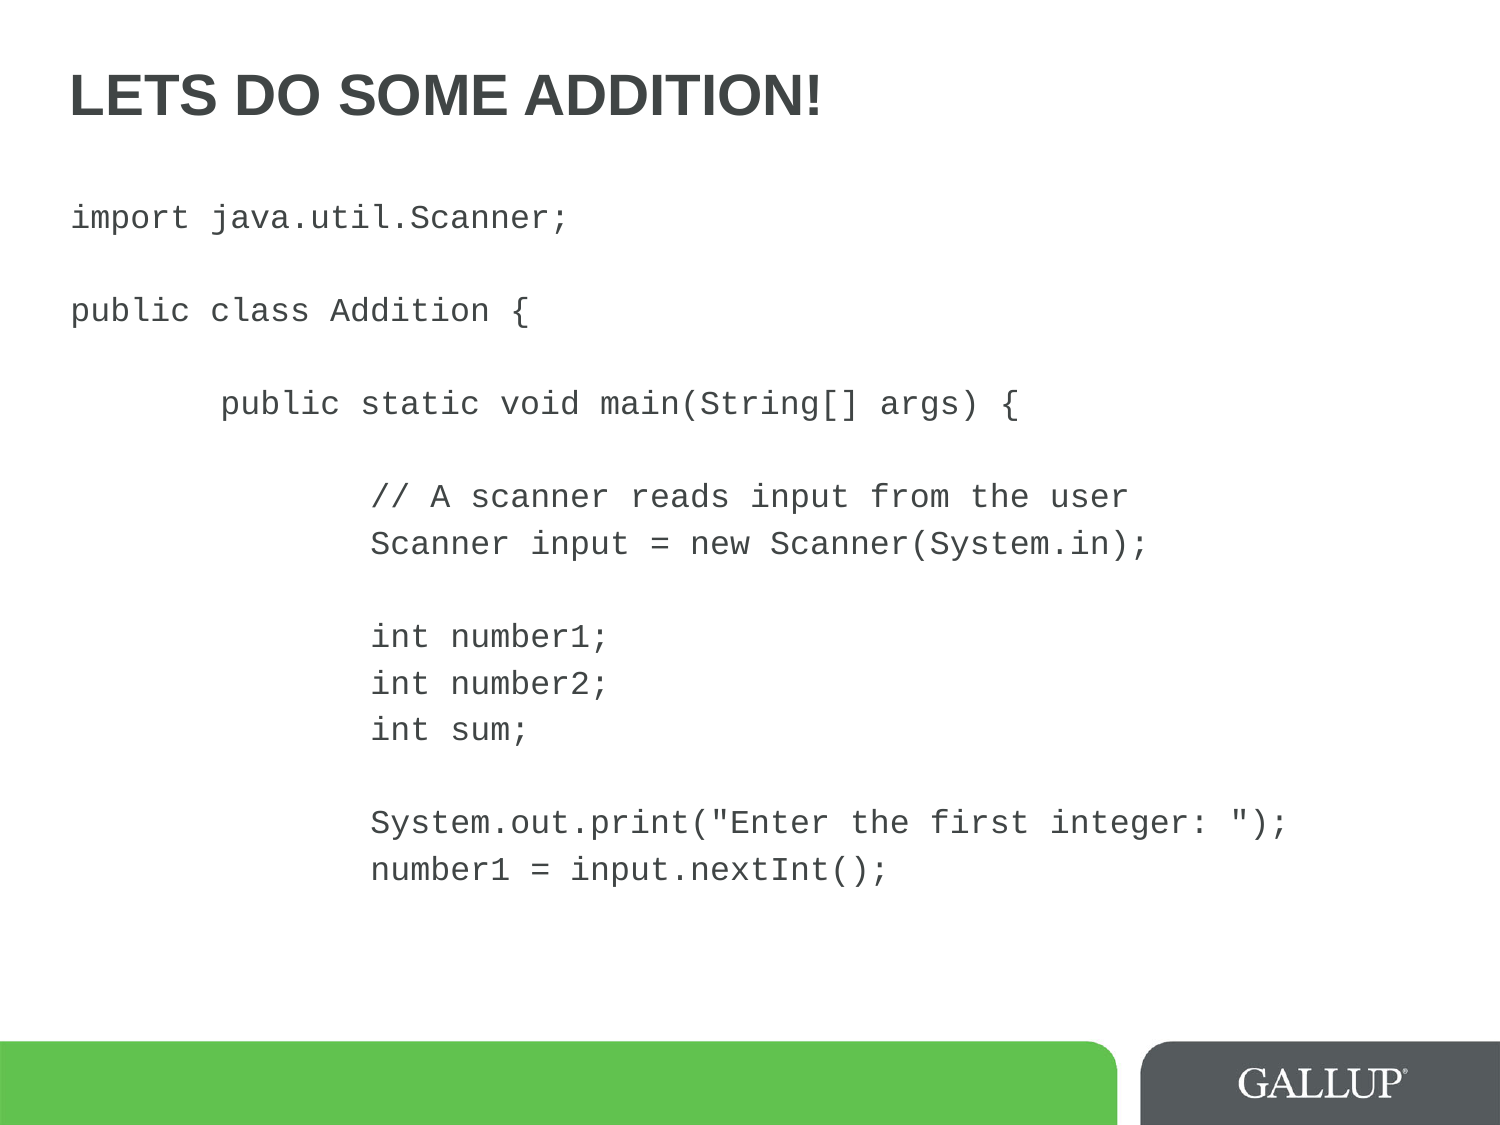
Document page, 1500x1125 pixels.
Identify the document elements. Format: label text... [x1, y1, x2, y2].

picture [0, 0, 1500, 1125]
list import java.util.Scanner; public class Addition { public static void main(String[] args) { // A scanner reads input from the user Scanner input = new Scanner(System.in); int number1; int number2; int sum; System.out.print("Enter the first integer: "); number1 = input.nextInt(); [55, 187, 1431, 949]
title Lets do some addition! [55, 49, 1430, 146]
